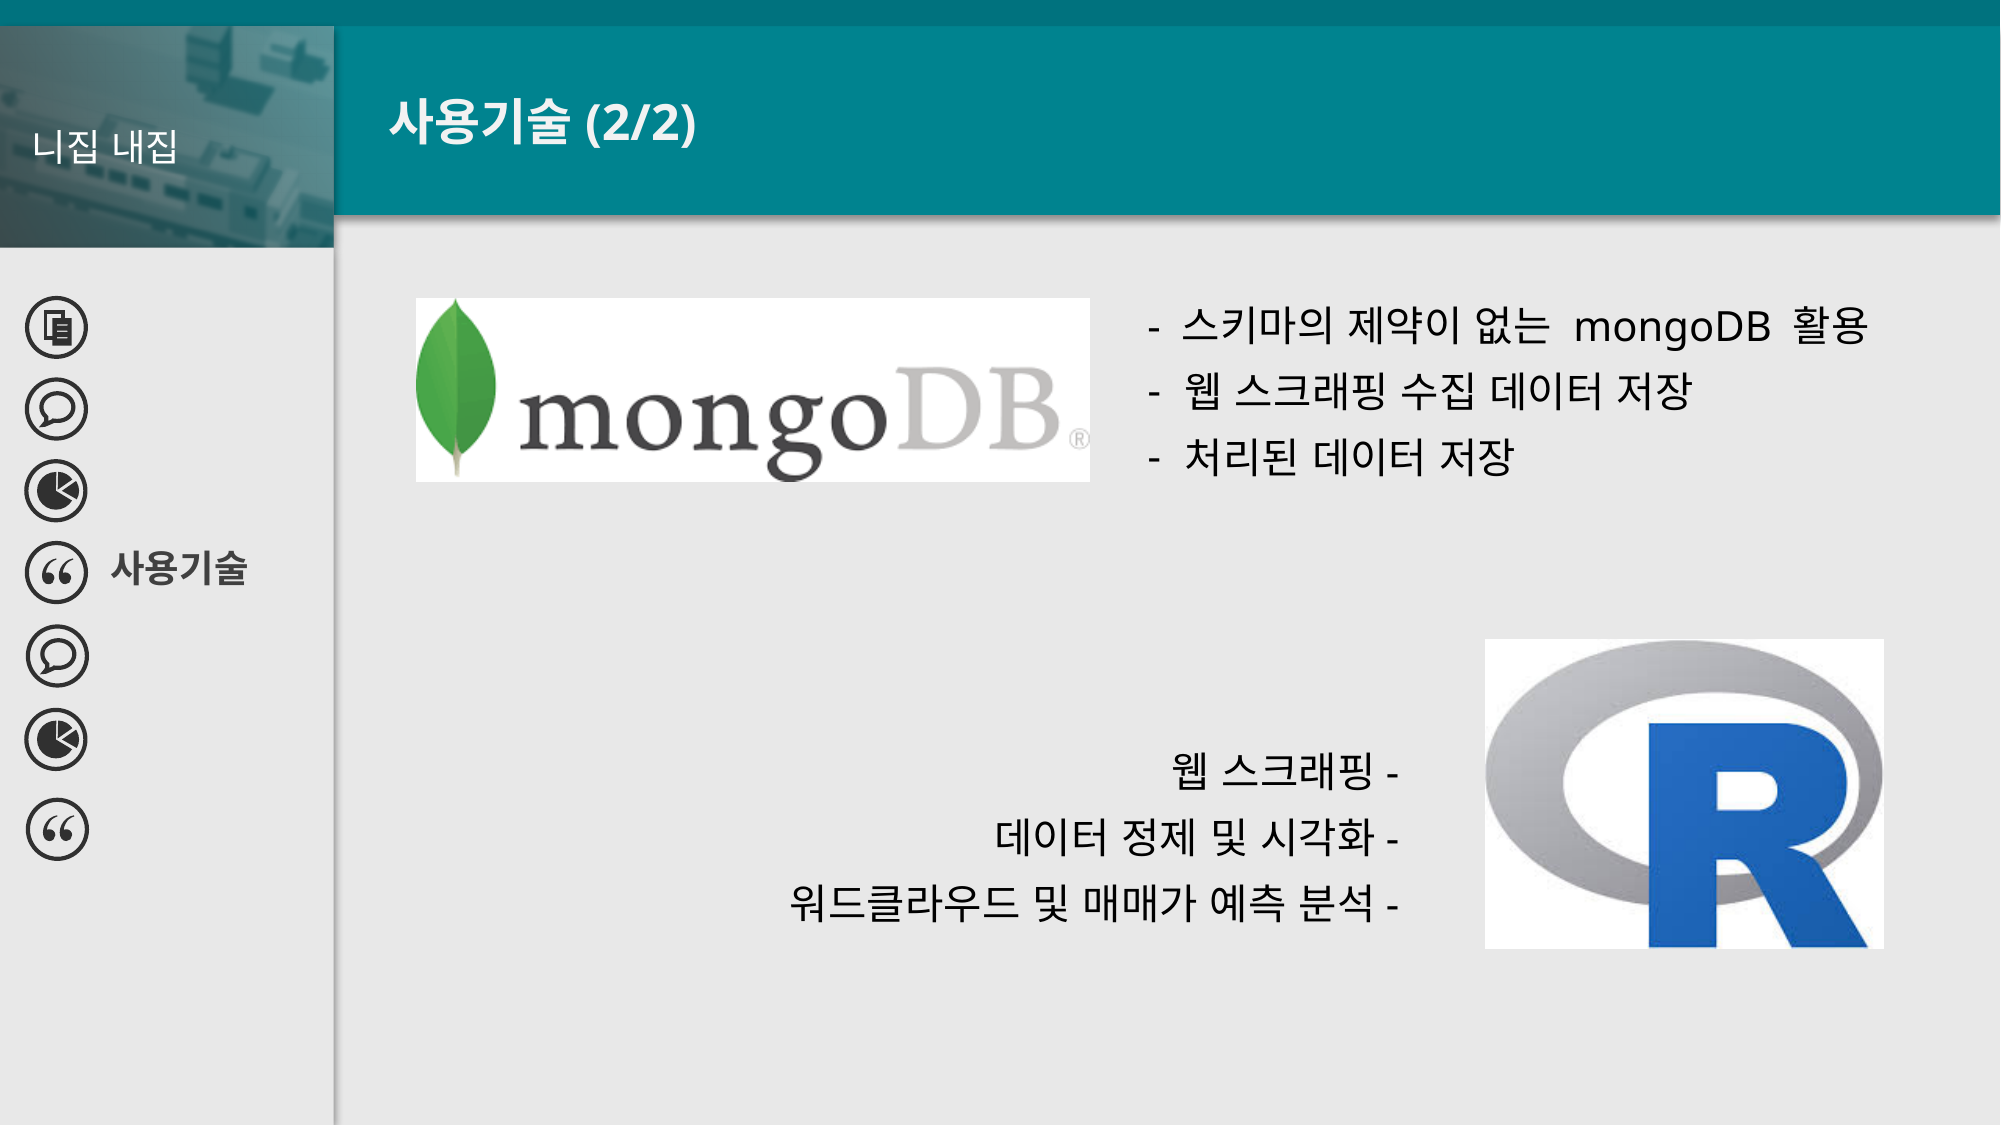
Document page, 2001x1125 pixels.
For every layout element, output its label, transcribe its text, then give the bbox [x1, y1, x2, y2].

text_box 웹 스크래핑- 데이터 정제 및 시각화- 워드클라우드 및 매매가 예측 분석- [567, 744, 1415, 949]
text_box - 스키마의 제약이 없는 mongoDB 활용 웹 스크래핑 수집 데이터 저장 처리된 데이터 저장 [1132, 298, 1980, 590]
text_box 사용기술 [95, 538, 364, 598]
picture [416, 298, 1090, 482]
text_box 사용기술(2/2) [374, 82, 712, 158]
picture [1485, 639, 1884, 949]
